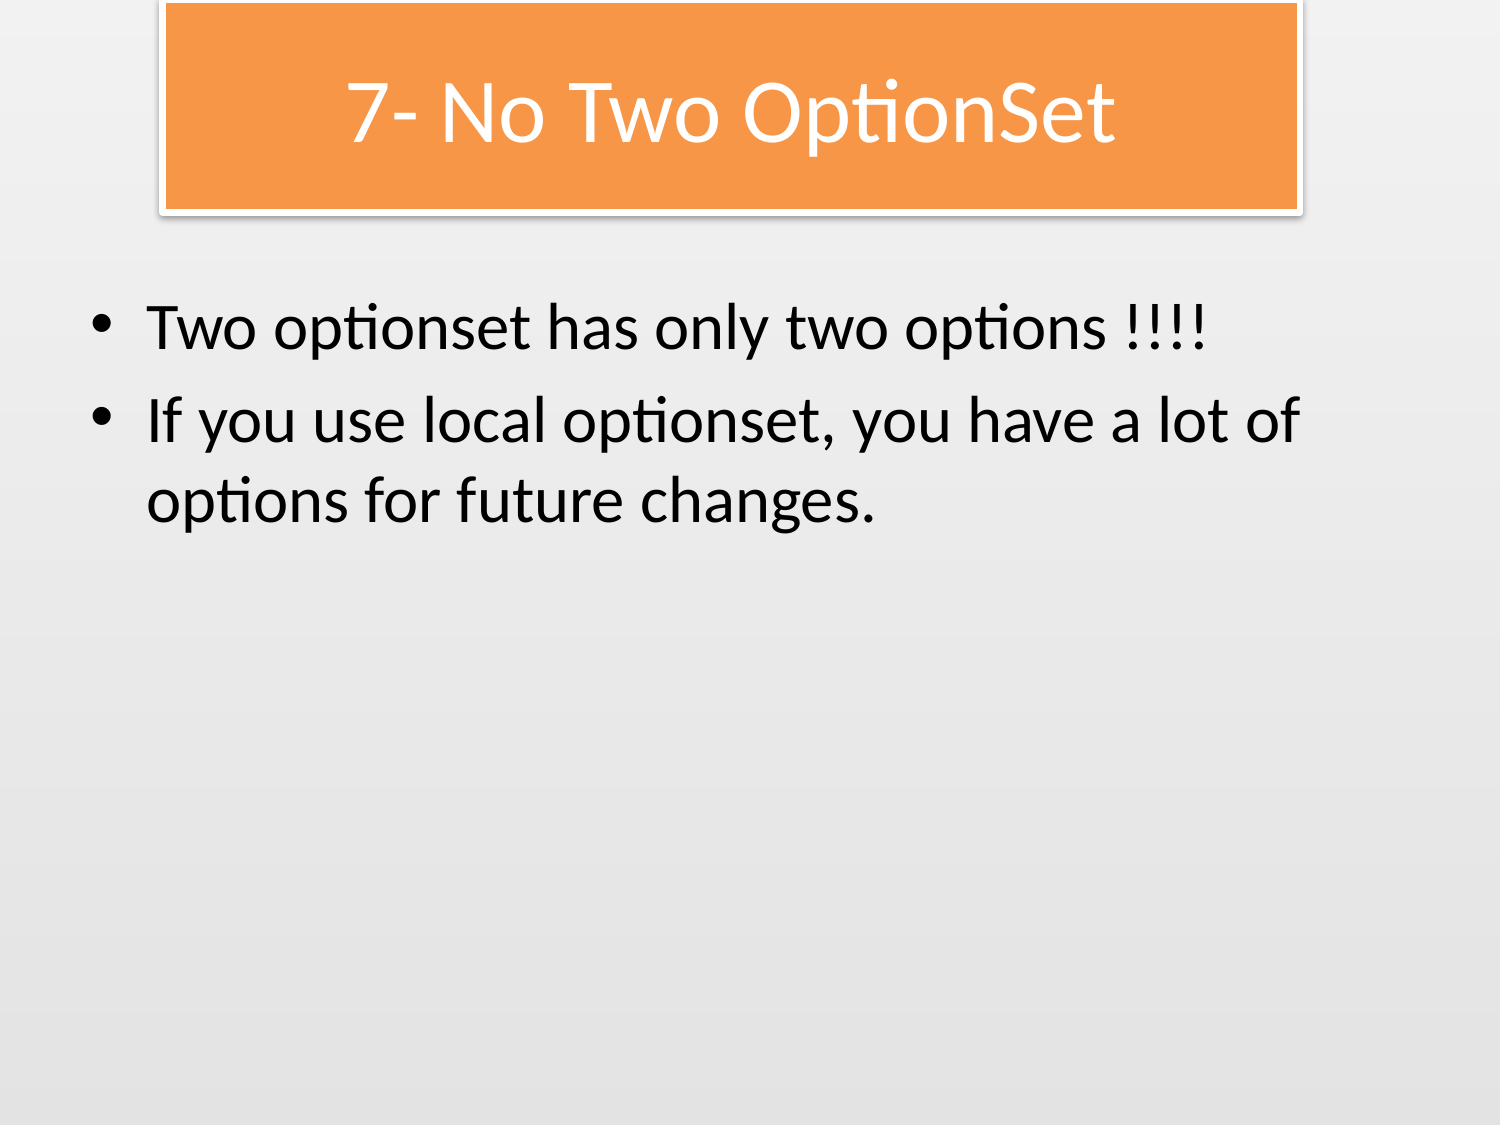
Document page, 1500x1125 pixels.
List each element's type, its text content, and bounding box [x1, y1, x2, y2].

title 7- No Two OptionSet [159, 0, 1303, 216]
list Two optionset has only two options !!!! If you use local optionset, you have a lot of options for future changes. [75, 275, 1425, 1005]
